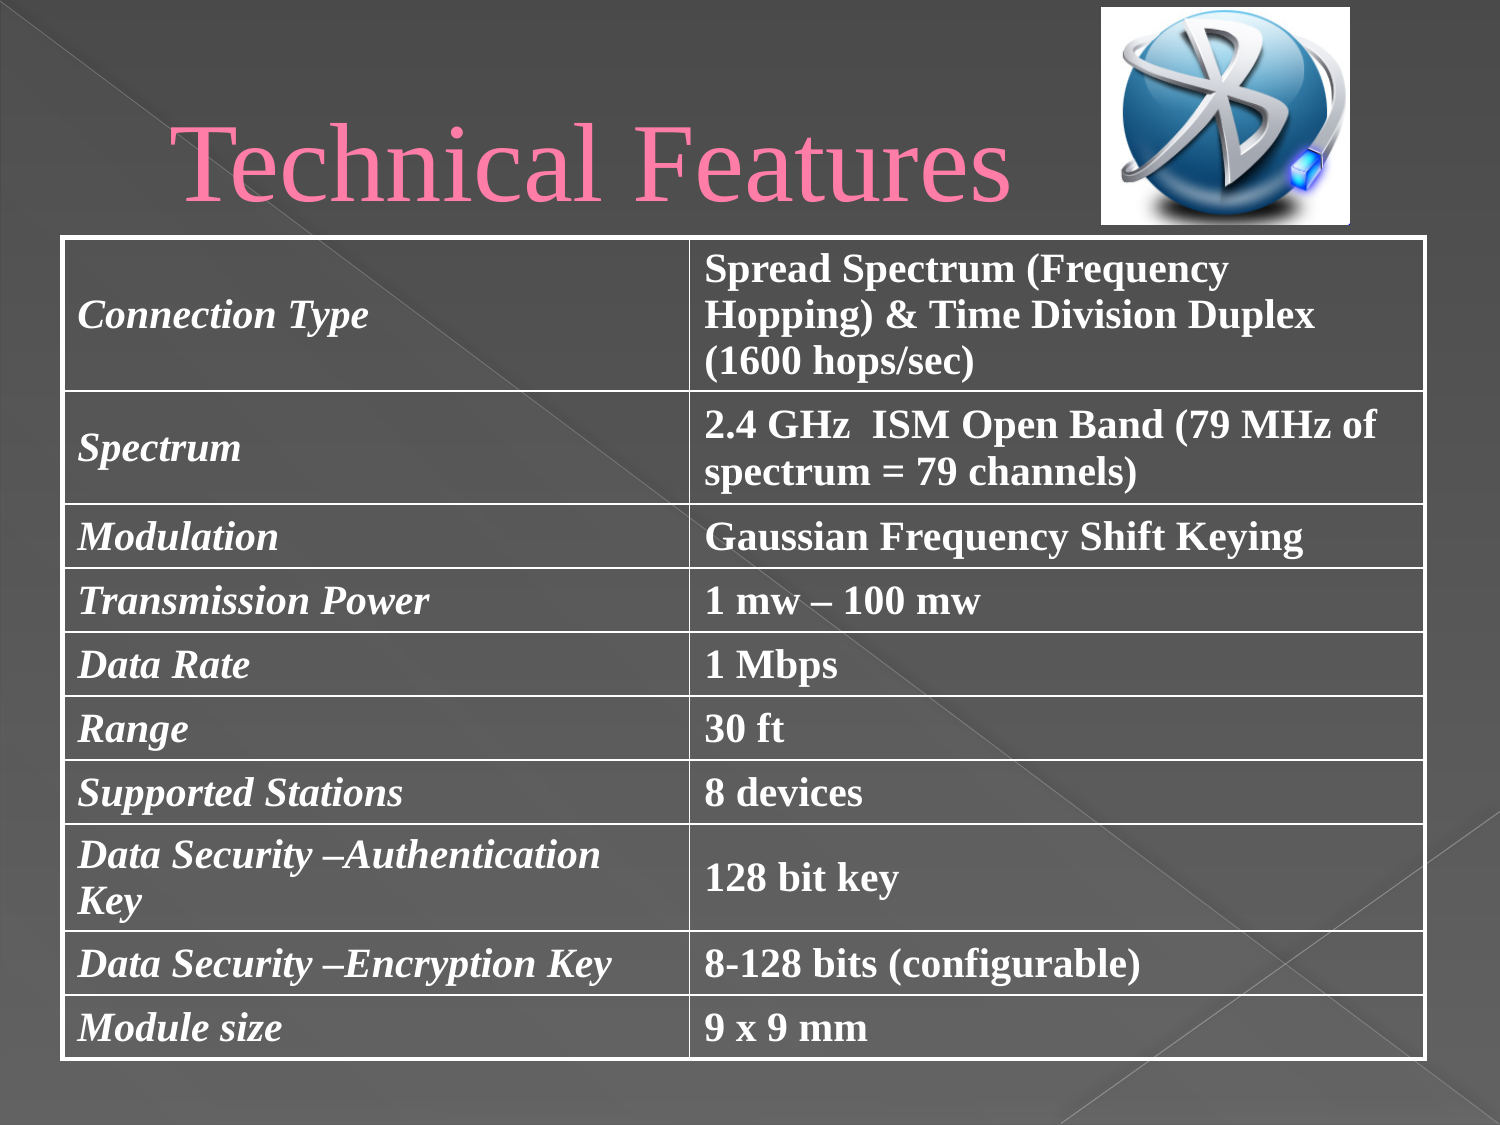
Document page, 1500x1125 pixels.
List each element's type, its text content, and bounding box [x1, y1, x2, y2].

table_cell Spectrum [65, 392, 689, 503]
table_cell 2.4 GHz ISM Open Band (79 MHz of spectrum = 79 channels) [690, 392, 1423, 503]
table_cell 128 bit key [690, 825, 1423, 930]
table_cell 8 devices [690, 761, 1423, 823]
table_cell Data Security –Encryption Key [65, 932, 689, 994]
picture [1101, 7, 1351, 226]
table_header Connection Type [65, 240, 689, 390]
table_cell Transmission Power [65, 569, 689, 631]
table_cell Range [65, 697, 689, 759]
table_cell 8-128 bits (configurable) [690, 932, 1423, 994]
table_cell Data Security –Authentication Key [65, 825, 689, 930]
table_cell 30 ft [690, 697, 1423, 759]
table_cell 1 Mbps [690, 633, 1423, 695]
table_header Spread Spectrum (Frequency Hopping) & Time Division Duplex (1600 hops/sec) [690, 240, 1423, 390]
title Technical Features [75, 62, 1425, 235]
table_cell Data Rate [65, 633, 689, 695]
table_cell Gaussian Frequency Shift Keying [690, 505, 1423, 567]
table_cell Modulation [65, 505, 689, 567]
table_cell Supported Stations [65, 761, 689, 823]
table_cell 1 mw – 100 mw [690, 569, 1423, 631]
table_cell 9 x 9 mm [690, 996, 1423, 1057]
table_cell Module size [65, 996, 689, 1057]
